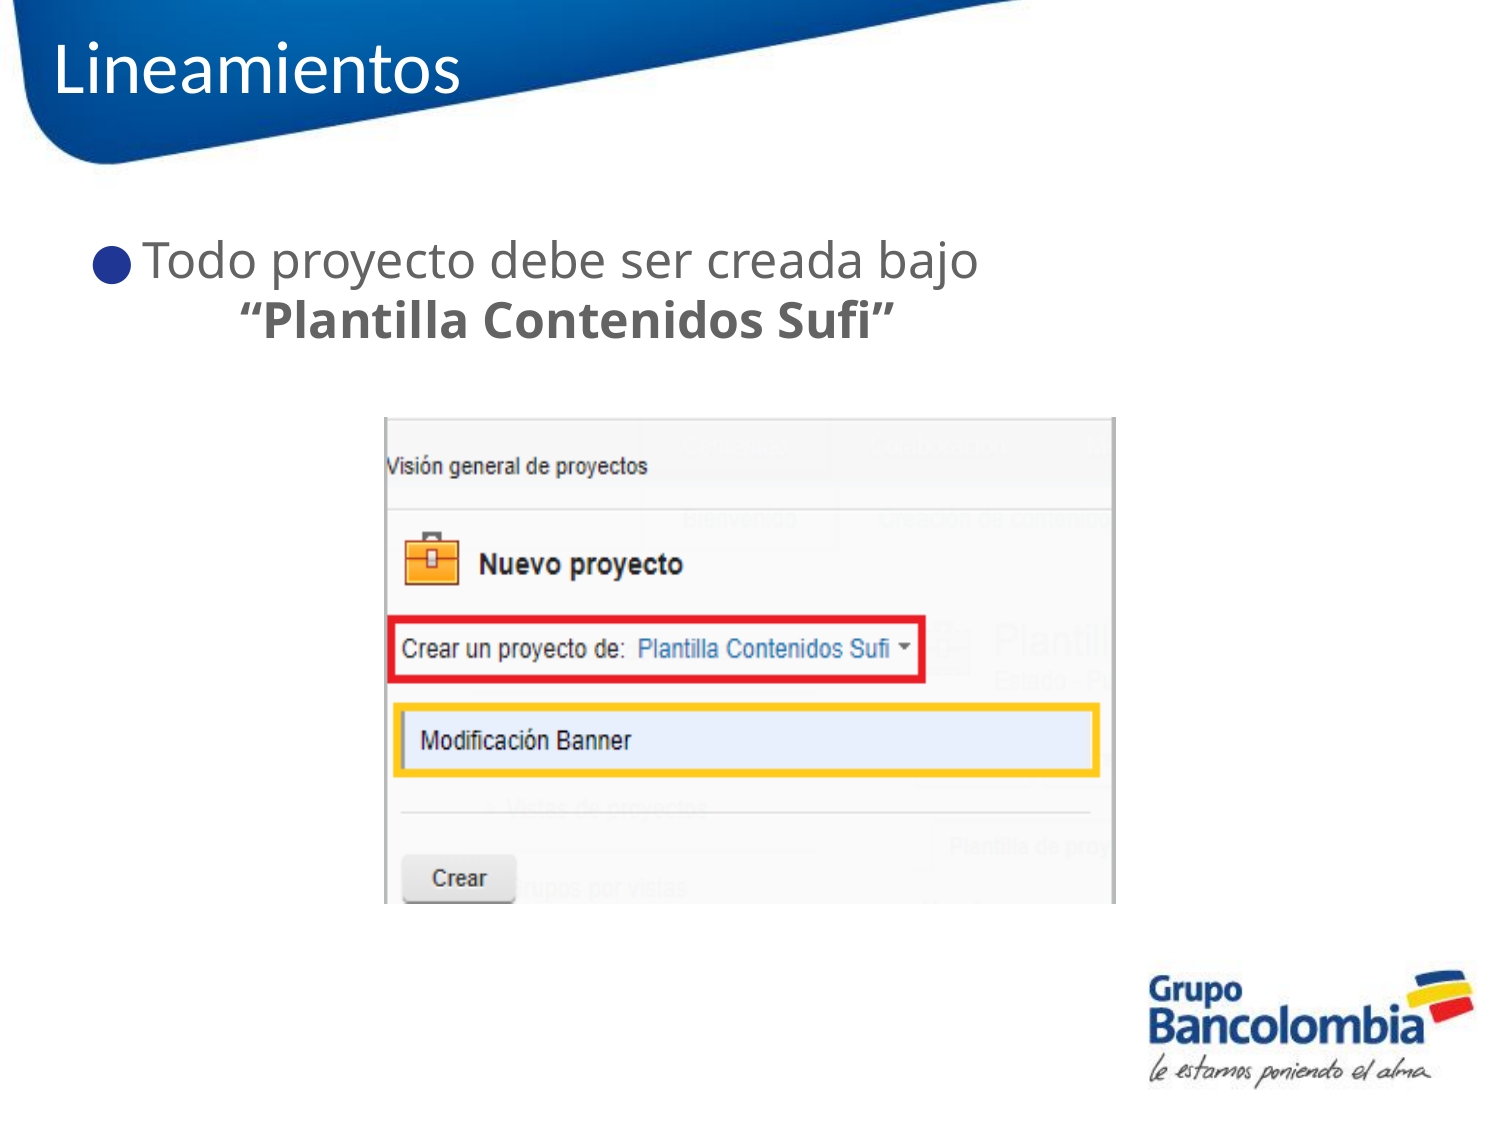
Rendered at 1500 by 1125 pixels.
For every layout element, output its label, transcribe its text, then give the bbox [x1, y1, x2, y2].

text_box Todo proyecto debe ser creada bajo “Plantilla Contenidos Sufi” [52, 221, 1448, 357]
picture [0, 0, 1500, 1125]
text_box Lineamientos [20, 0, 495, 127]
